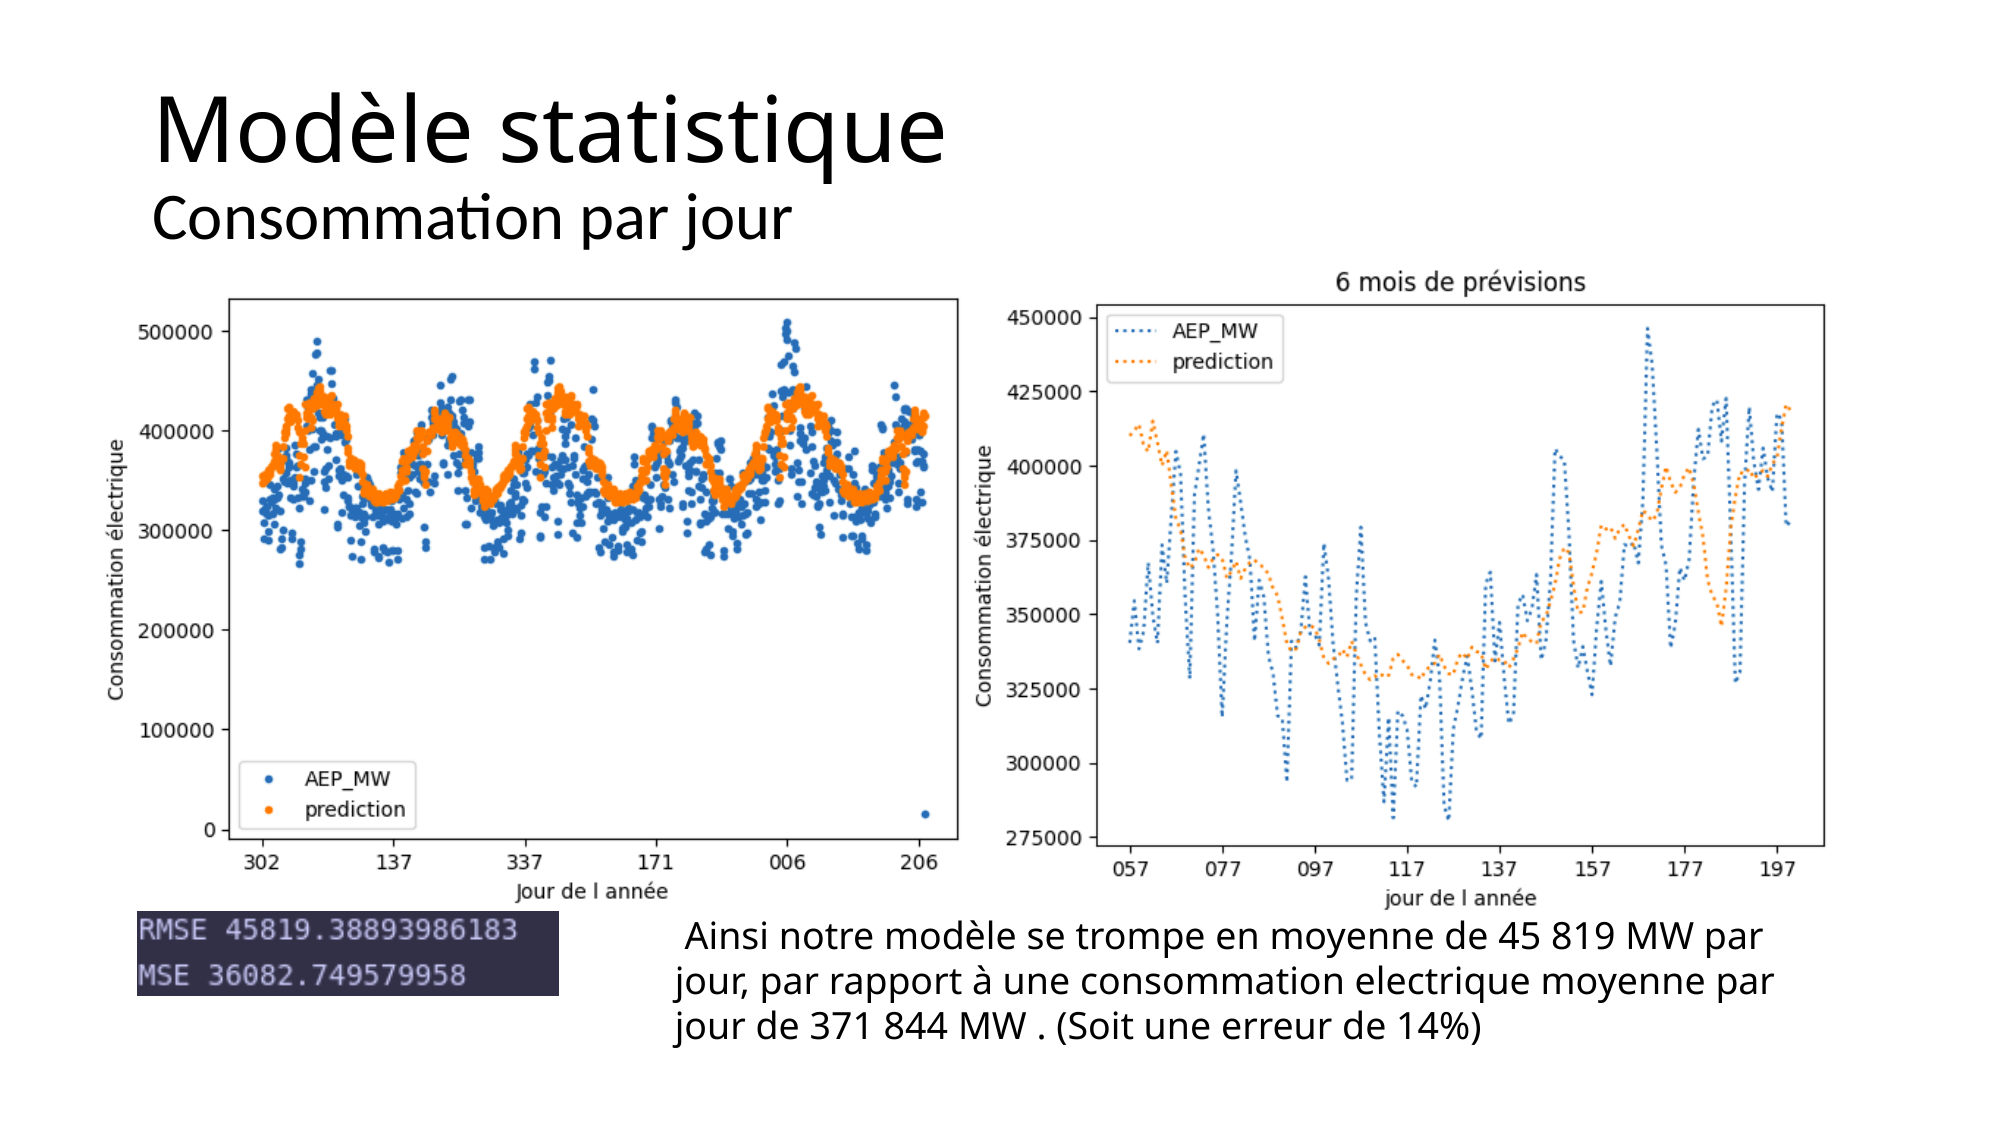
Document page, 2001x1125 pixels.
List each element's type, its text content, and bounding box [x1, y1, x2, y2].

title Modèle statistique Consommation par jour [137, 59, 1863, 278]
picture [137, 911, 559, 996]
picture [966, 262, 1834, 913]
text_box Ainsi notre modèle se trompe en moyenne de 45 819 MW par jour, par rapport à une consommation electrique moyenne par jour de 371 844 MW . (Soit une erreur de 14%) [659, 904, 1846, 1055]
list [98, 287, 966, 913]
